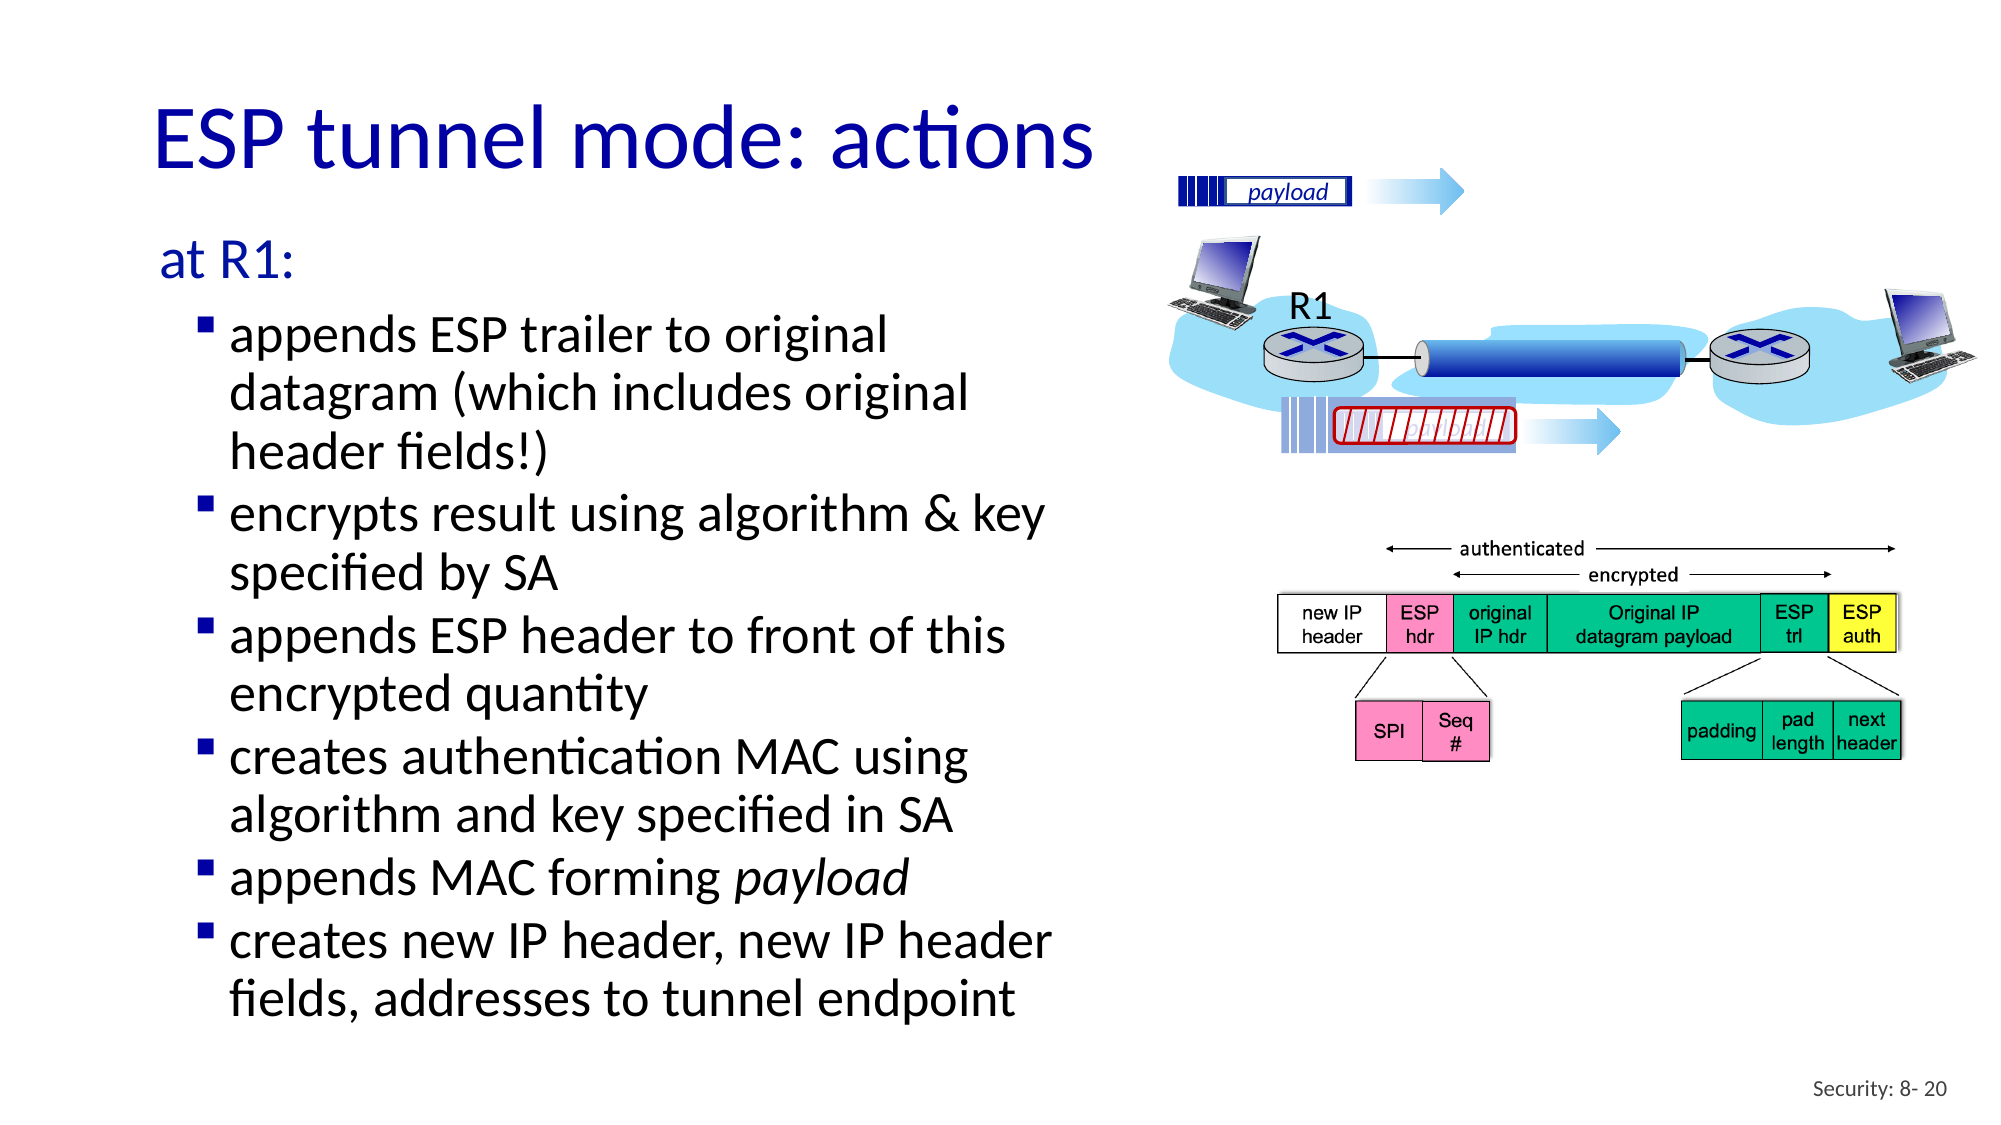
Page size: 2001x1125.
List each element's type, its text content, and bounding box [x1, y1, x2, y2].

text_box [1391, 367, 1677, 405]
text_box [1712, 306, 1932, 426]
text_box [1414, 340, 1686, 377]
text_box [1710, 329, 1810, 384]
text_box R1 [1252, 338, 1263, 356]
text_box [1881, 284, 2000, 391]
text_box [1263, 327, 1364, 382]
text_box at R1: [123, 220, 340, 300]
text_box [1483, 324, 1709, 358]
text_box appends ESP trailer to original datagram (which includes original header fields!) encrypts result using algorithm & key specified by SA appends ESP header to front of this encrypted quantity creates authentication MAC using algorithm and key specified in SA appends MAC forming payload creates new IP header, new IP header fields, addresses to tunnel endpoint [157, 297, 1081, 1057]
title ESP tunnel mode: actions [137, 65, 1863, 213]
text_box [1281, 396, 1622, 457]
text_box [1169, 338, 1379, 413]
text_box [1144, 231, 1263, 338]
slide_number Security: 8- 20 [1512, 1056, 1963, 1117]
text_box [1178, 167, 1465, 215]
text_box R1 [1263, 276, 1377, 356]
picture [1255, 515, 1931, 779]
